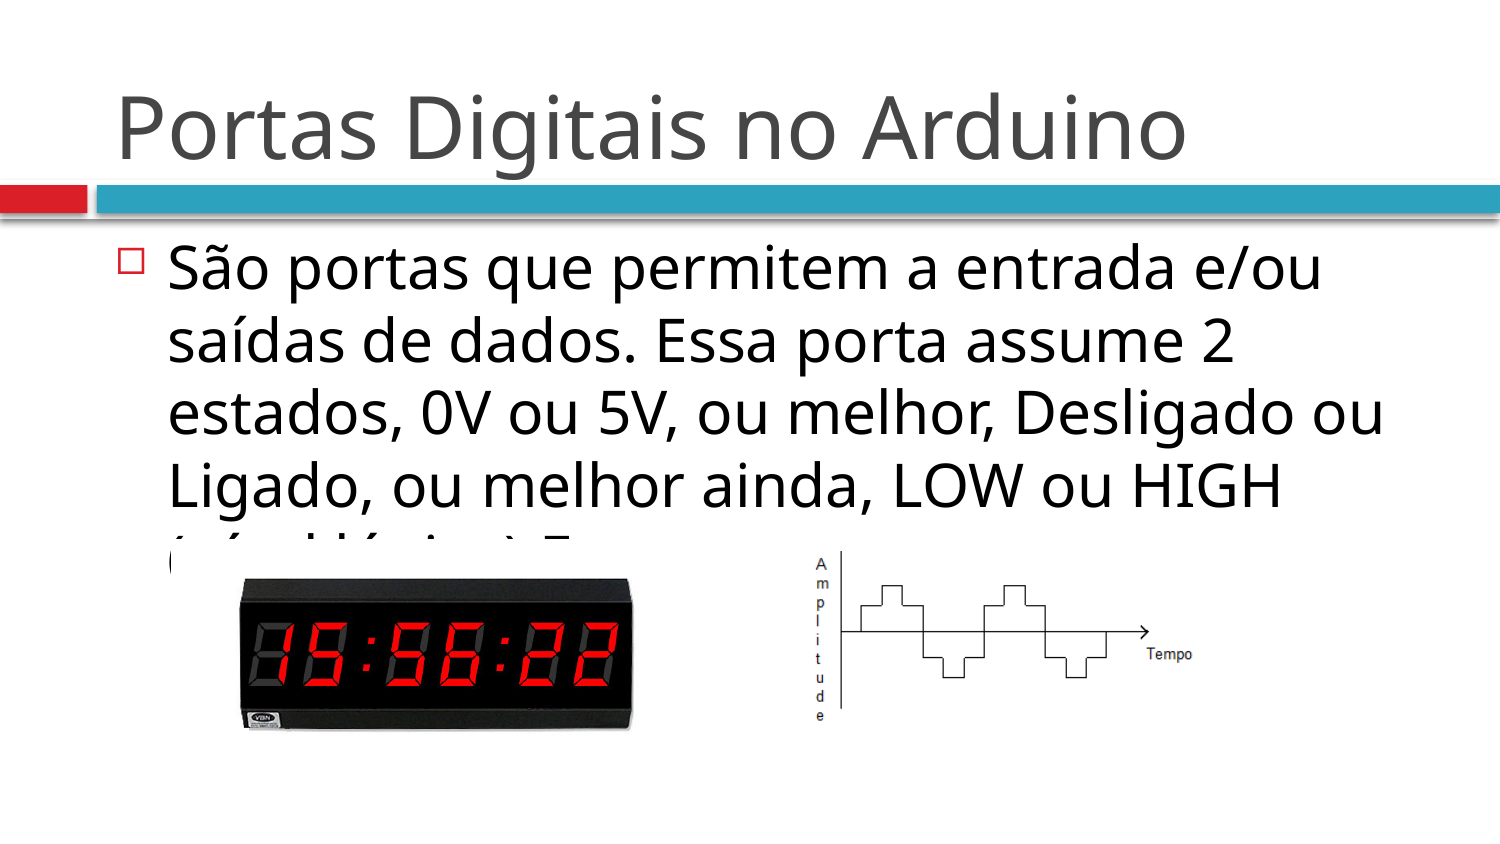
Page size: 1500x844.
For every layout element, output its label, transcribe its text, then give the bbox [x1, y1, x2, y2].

title Portas Digitais no Arduino [99, 19, 1438, 185]
picture [808, 551, 1204, 737]
list São portas que permitem a entrada e/ou saídas de dados. Essa porta assume 2 estados, 0V ou 5V, ou melhor, Desligado ou Ligado, ou melhor ainda, LOW ou HIGH (nível lógico).Ex.: [100, 221, 1438, 754]
picture [171, 539, 699, 800]
